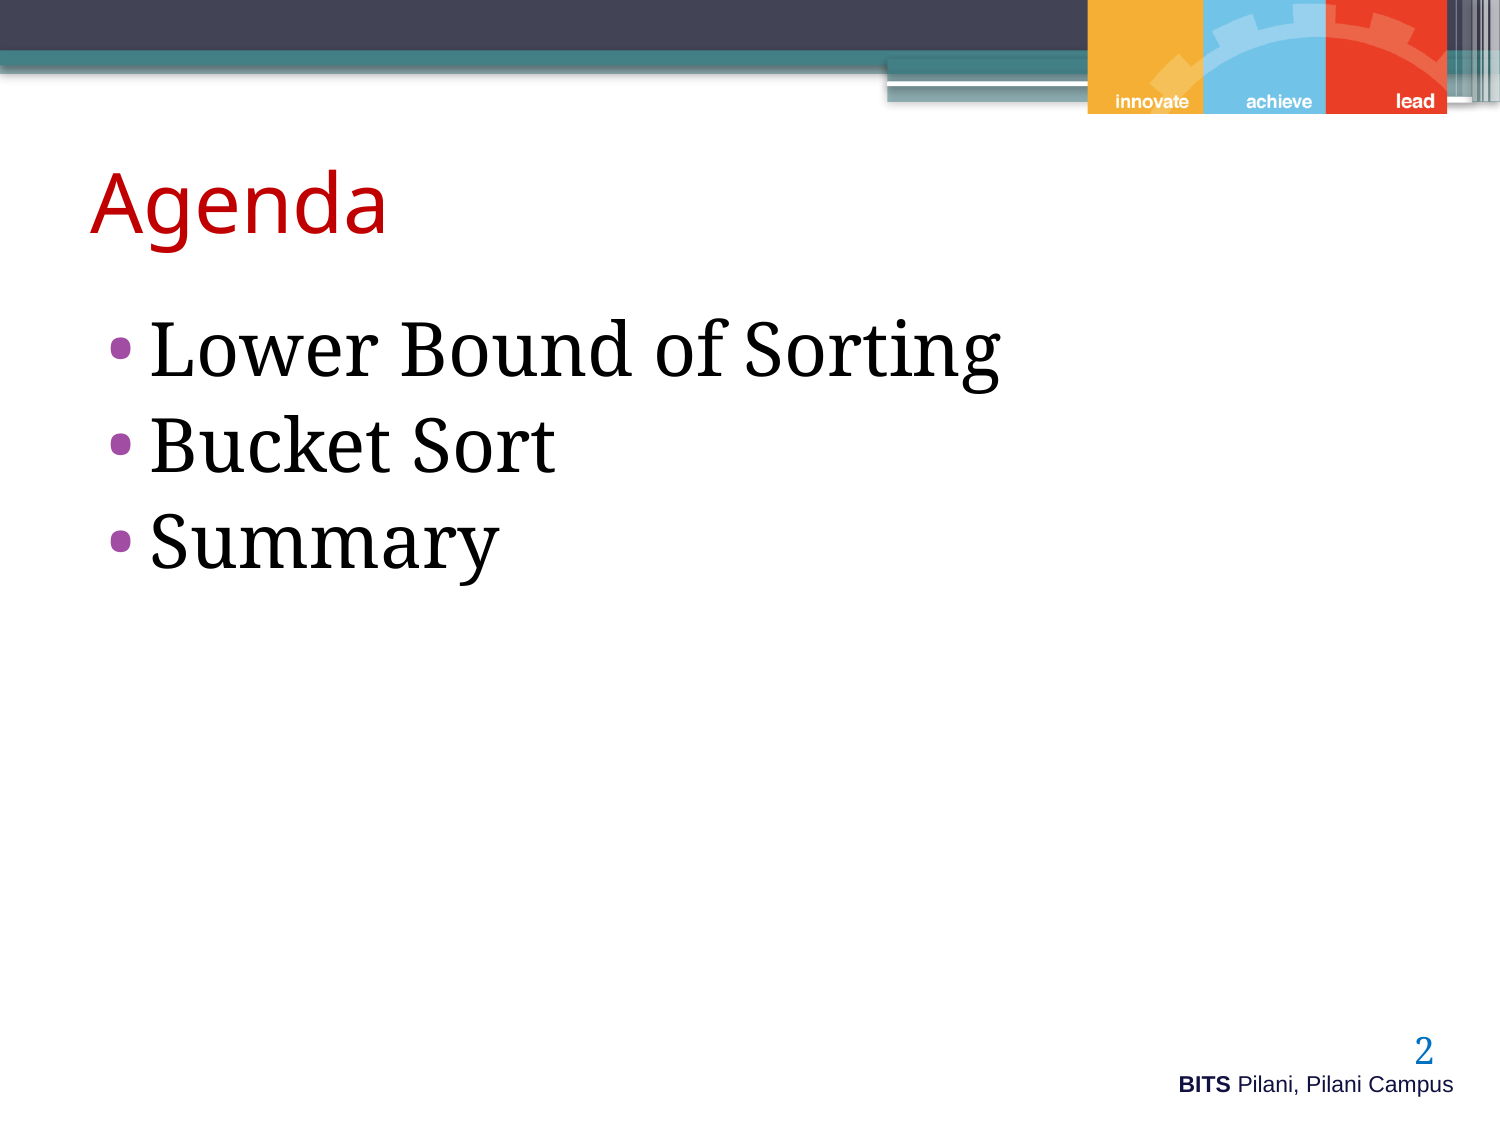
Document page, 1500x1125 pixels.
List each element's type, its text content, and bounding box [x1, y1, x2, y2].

slide_number 2 [1325, 1025, 1450, 1086]
title Agenda [75, 112, 1425, 288]
list Lower Bound of Sorting Bucket Sort Summary [75, 294, 1425, 1063]
picture [1087, 0, 1448, 114]
